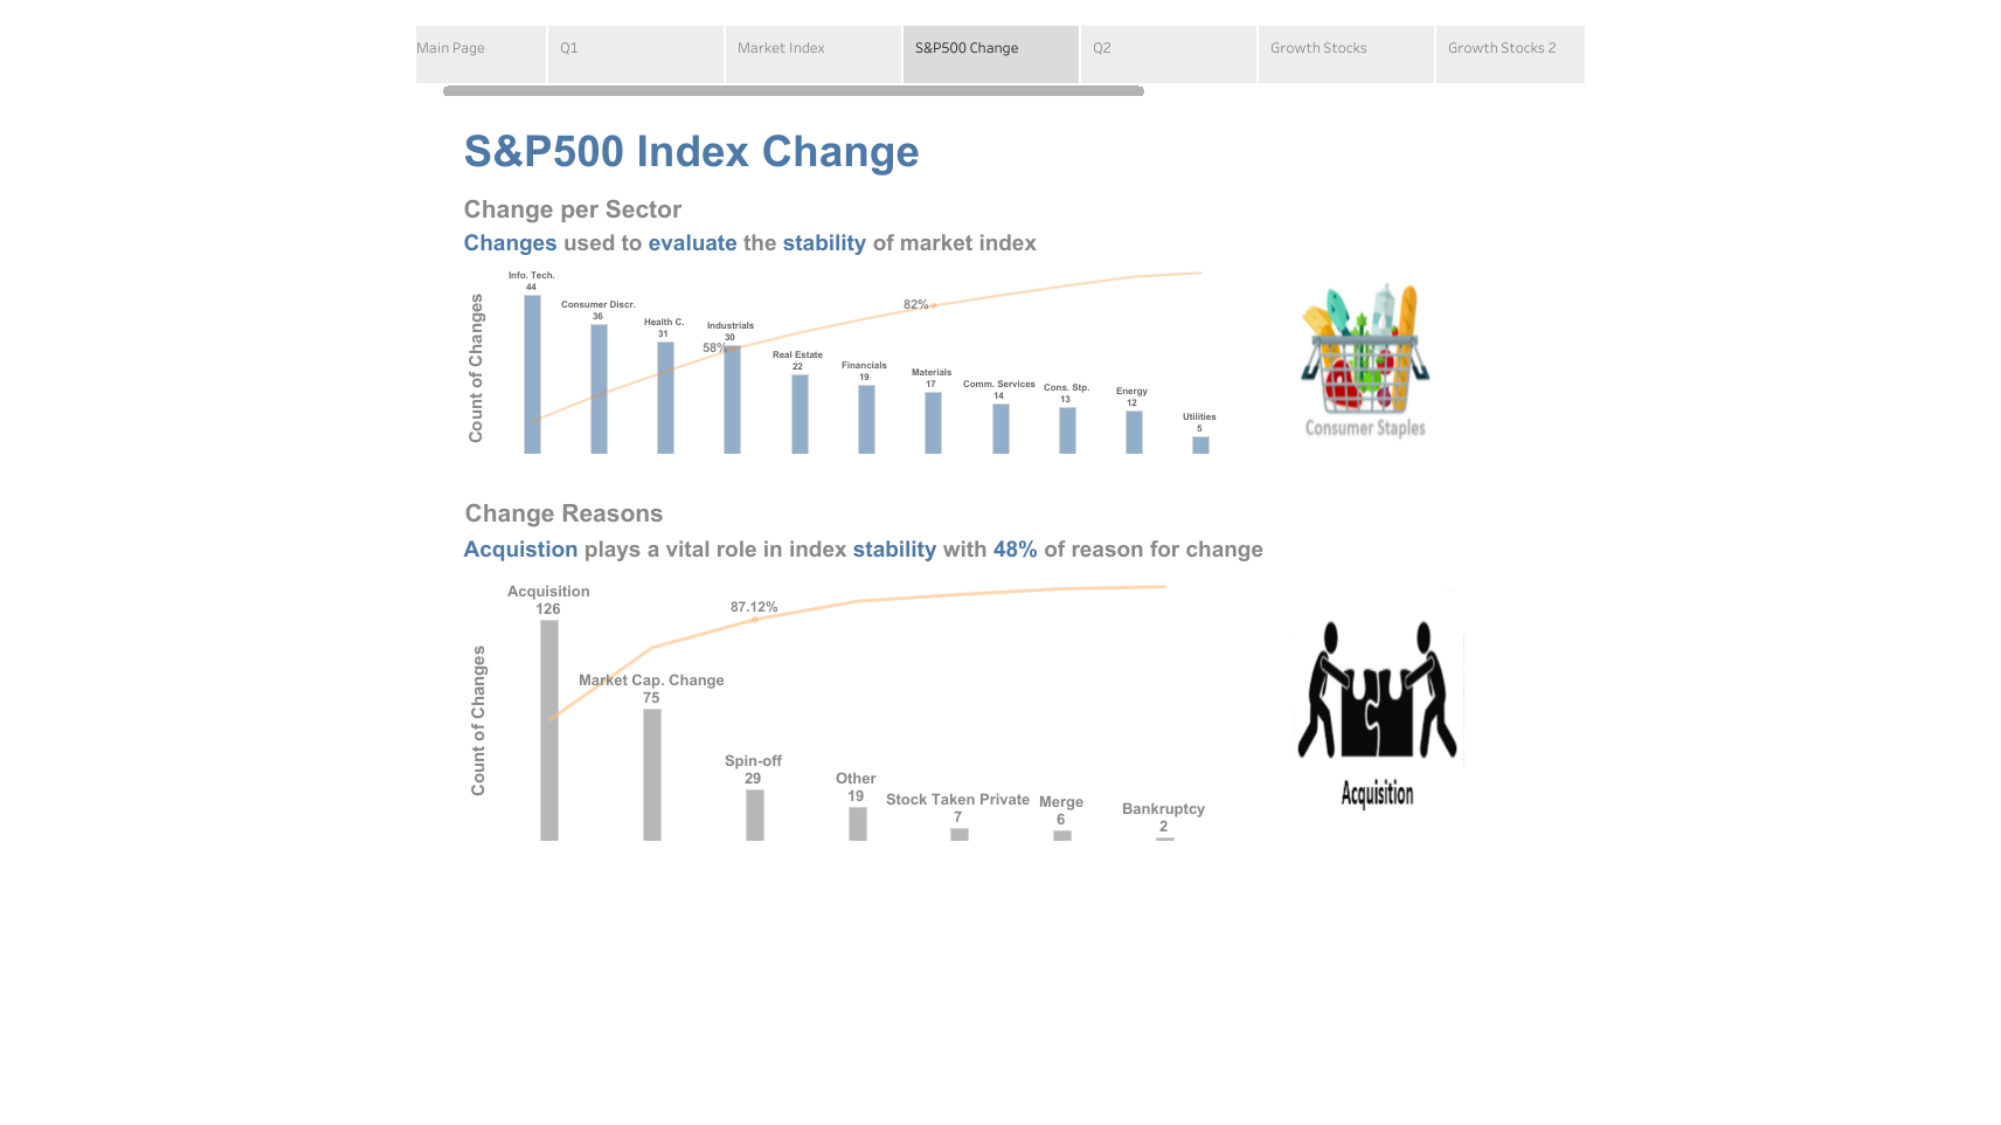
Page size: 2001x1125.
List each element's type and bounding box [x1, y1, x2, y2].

picture [407, 0, 1593, 1125]
